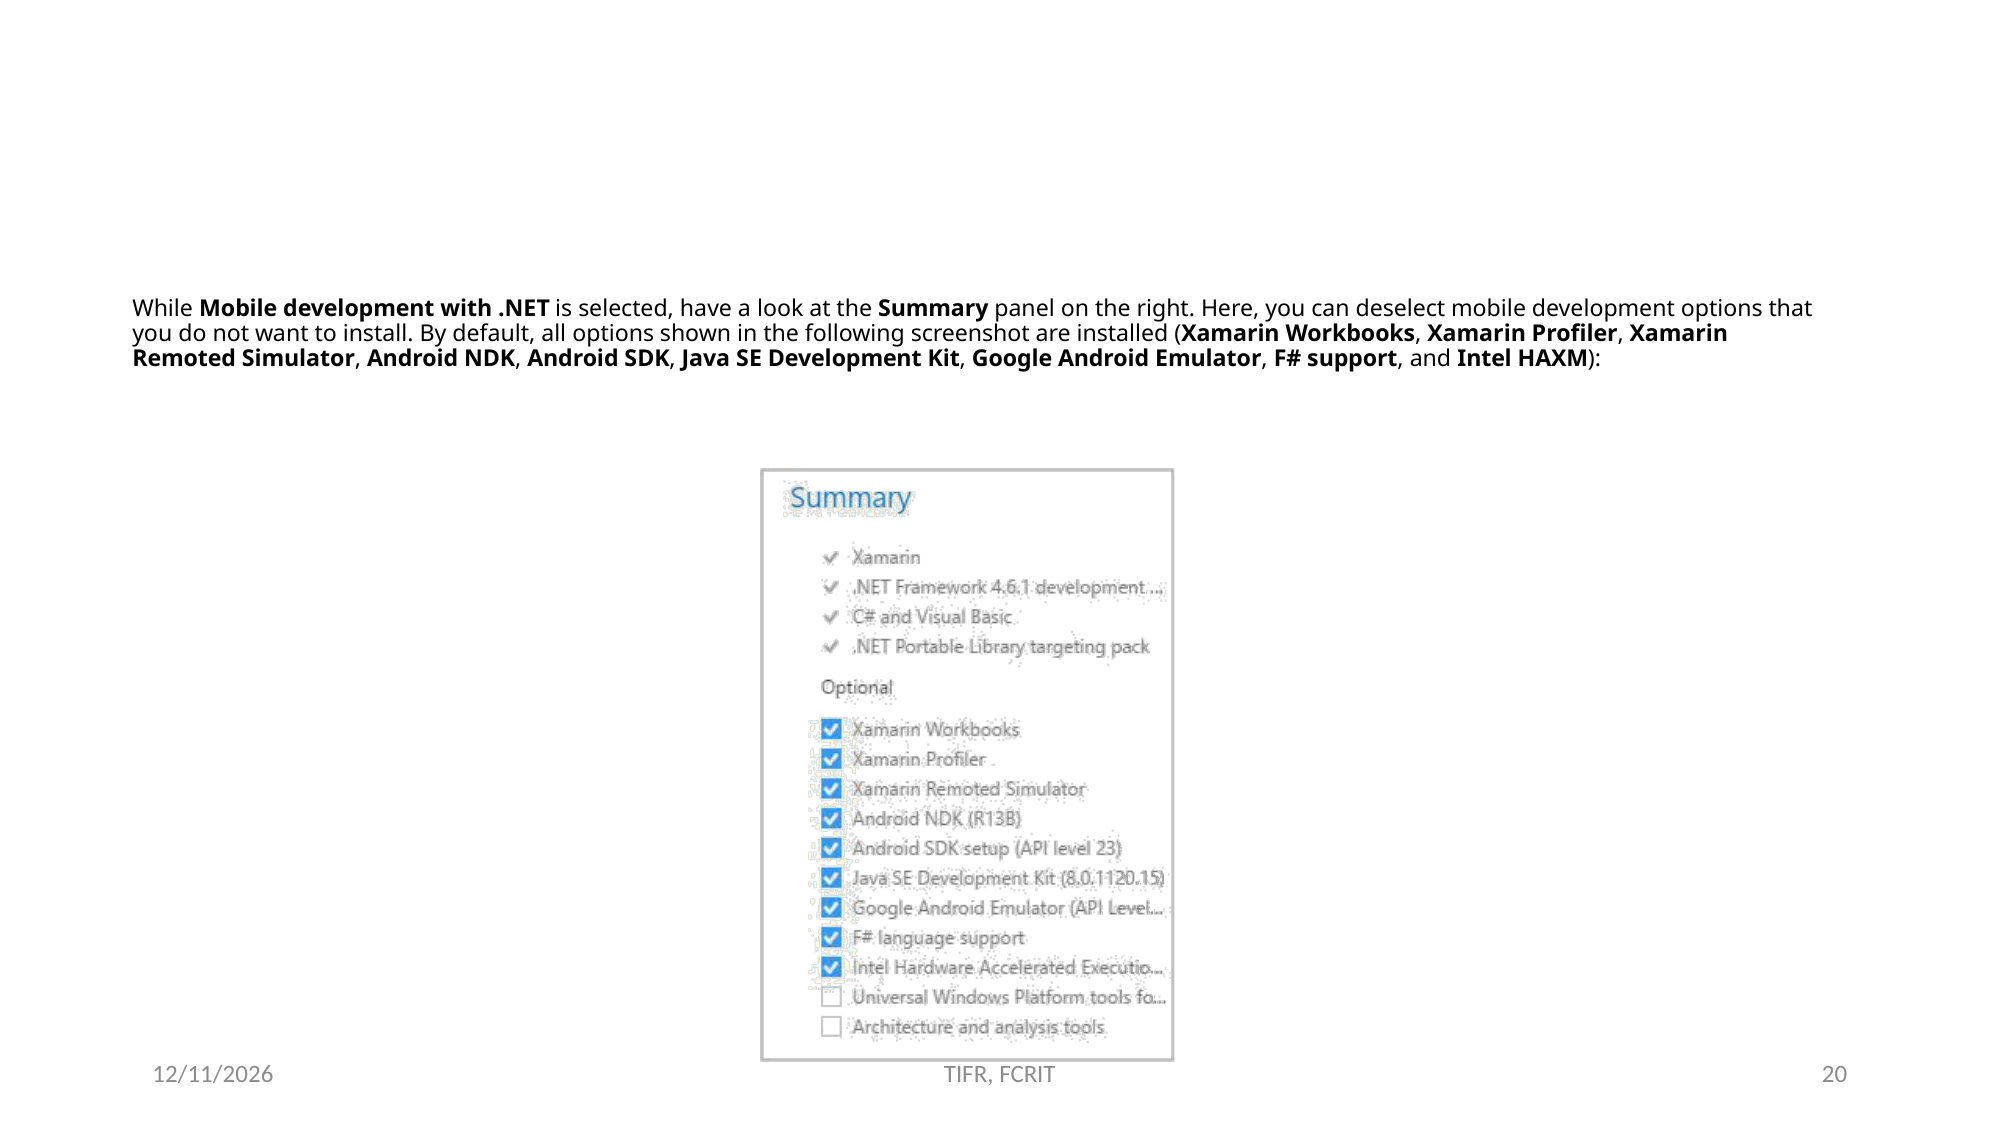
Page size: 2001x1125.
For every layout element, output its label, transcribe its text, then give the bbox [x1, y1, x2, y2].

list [759, 467, 1178, 1065]
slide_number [137, 1042, 588, 1103]
title While ​Mobile development with .NET is selected, have a look at the ​Summary panel on the right. Here, you can deselect mobile development options that you do not want to install. By default, all options shown in the following screenshot are installed (​Xamarin Workbooks​, ​Xamarin Profiler​, ​Xamarin Remoted Simulator​, ​Android NDK​, Android SDK​, ​Java SE Development Kit​, ​Google Android Emulator​, ​F# support​, and ​Intel HAXM​): [117, 288, 1843, 506]
footer TIFR, FCRIT [662, 1042, 1338, 1103]
slide_number 20 [1412, 1042, 1863, 1103]
